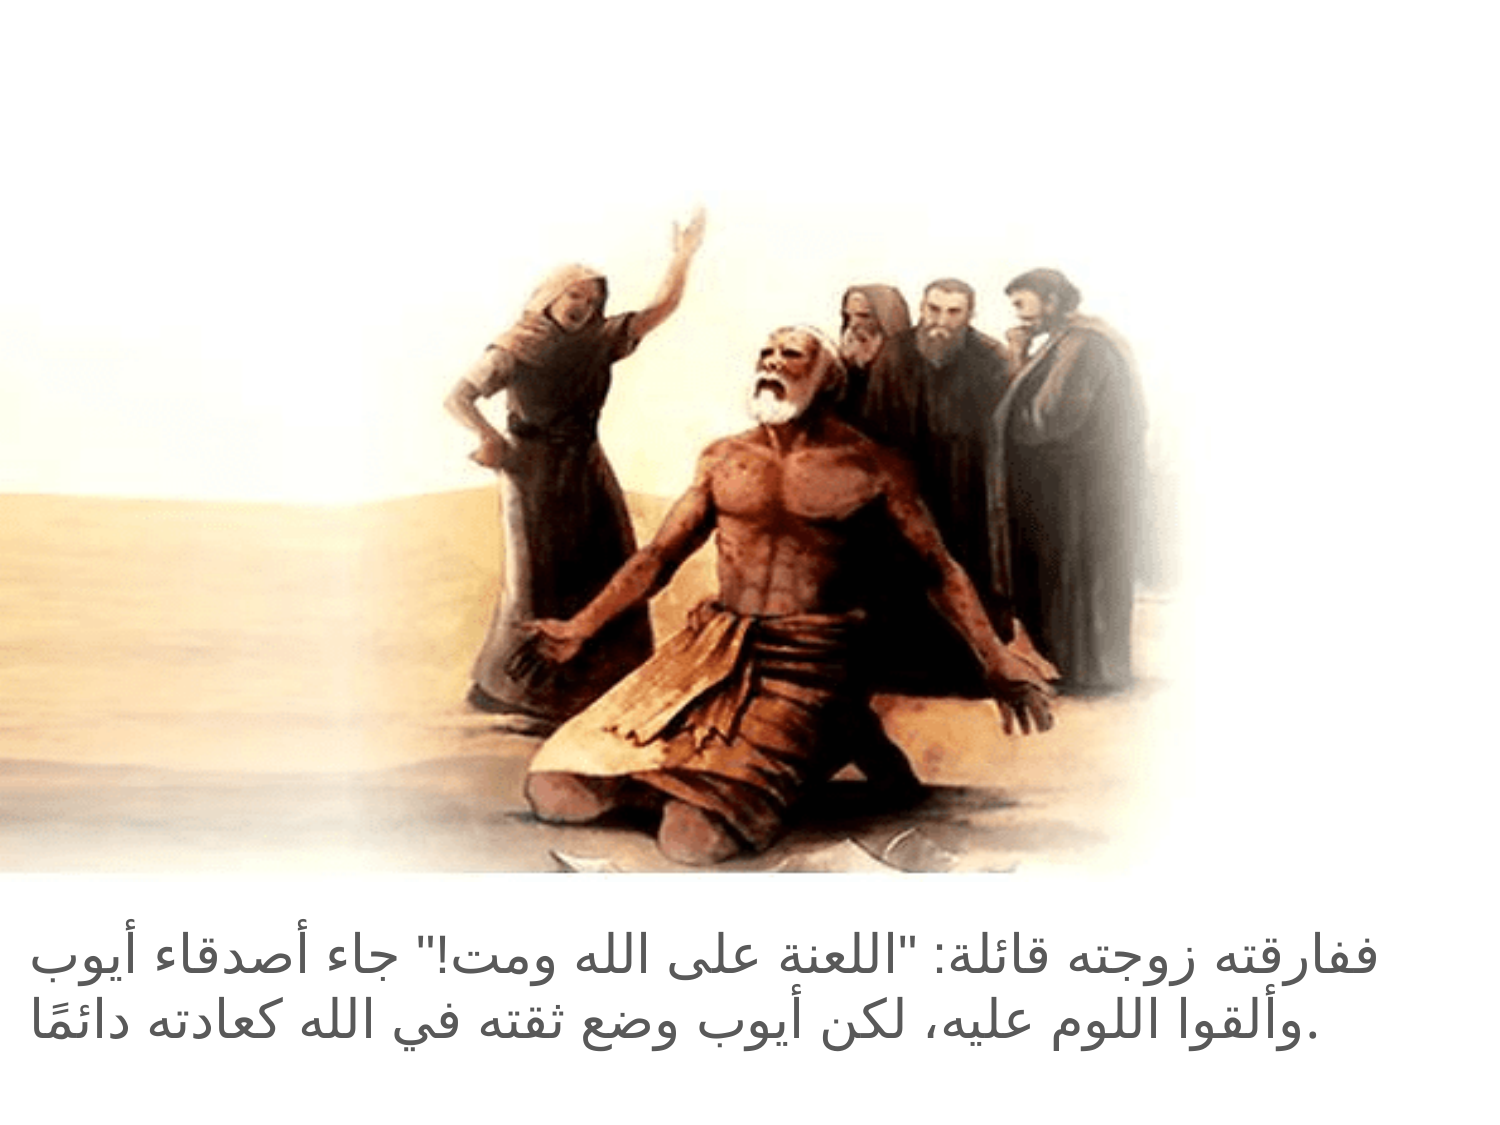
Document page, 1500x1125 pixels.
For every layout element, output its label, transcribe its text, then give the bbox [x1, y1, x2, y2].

picture [0, 124, 1211, 882]
text_box ففارقته زوجته قائلة: "اللعنة على الله ومت!" جاء أصدقاء أيوب وألقوا اللوم عليه، لكن أيوب وضع ثقته في الله كعادته دائمًا. [14, 911, 1500, 1057]
